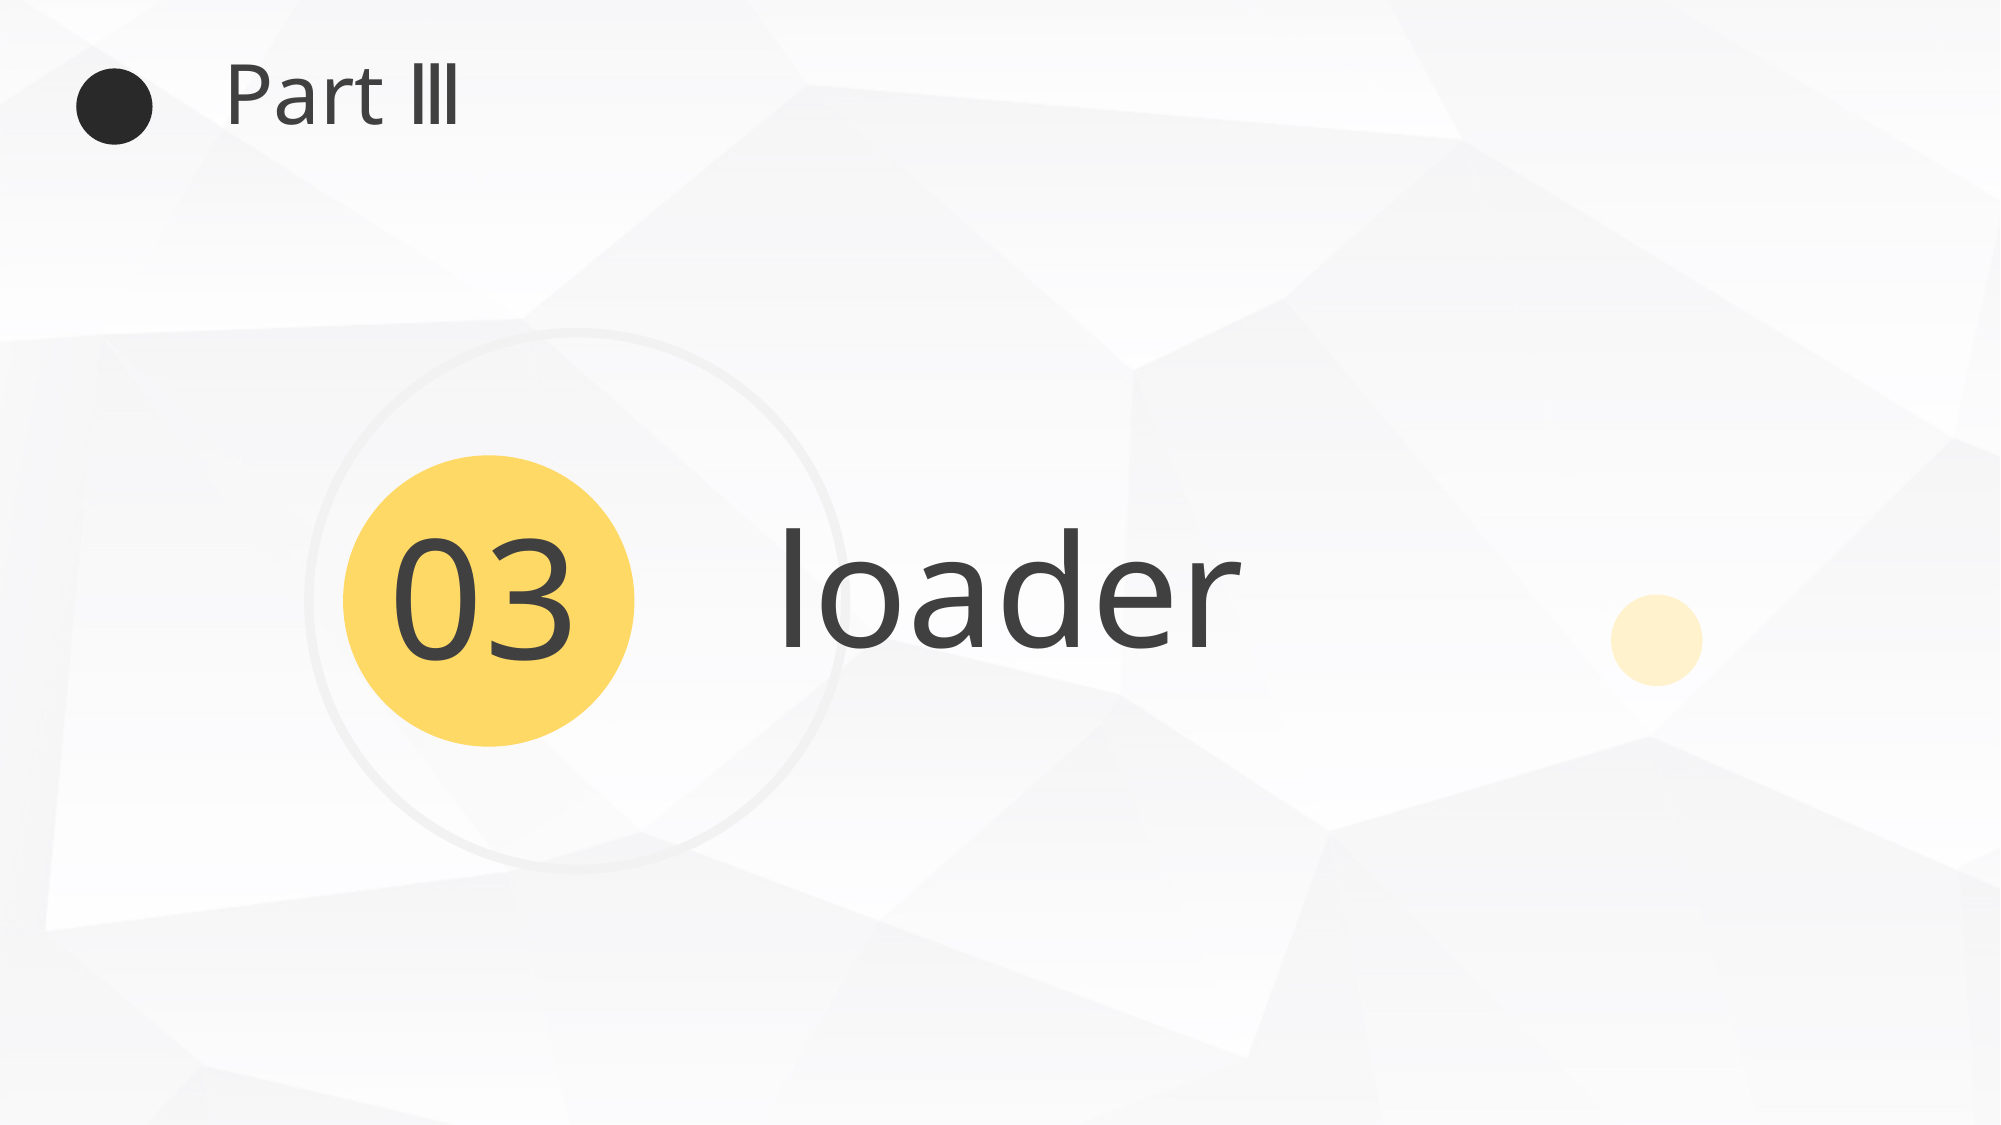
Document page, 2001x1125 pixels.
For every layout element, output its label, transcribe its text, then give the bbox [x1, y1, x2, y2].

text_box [308, 332, 846, 870]
text_box loader [846, 485, 1703, 685]
text_box [75, 67, 154, 146]
text_box Part Ⅲ [208, 33, 601, 149]
